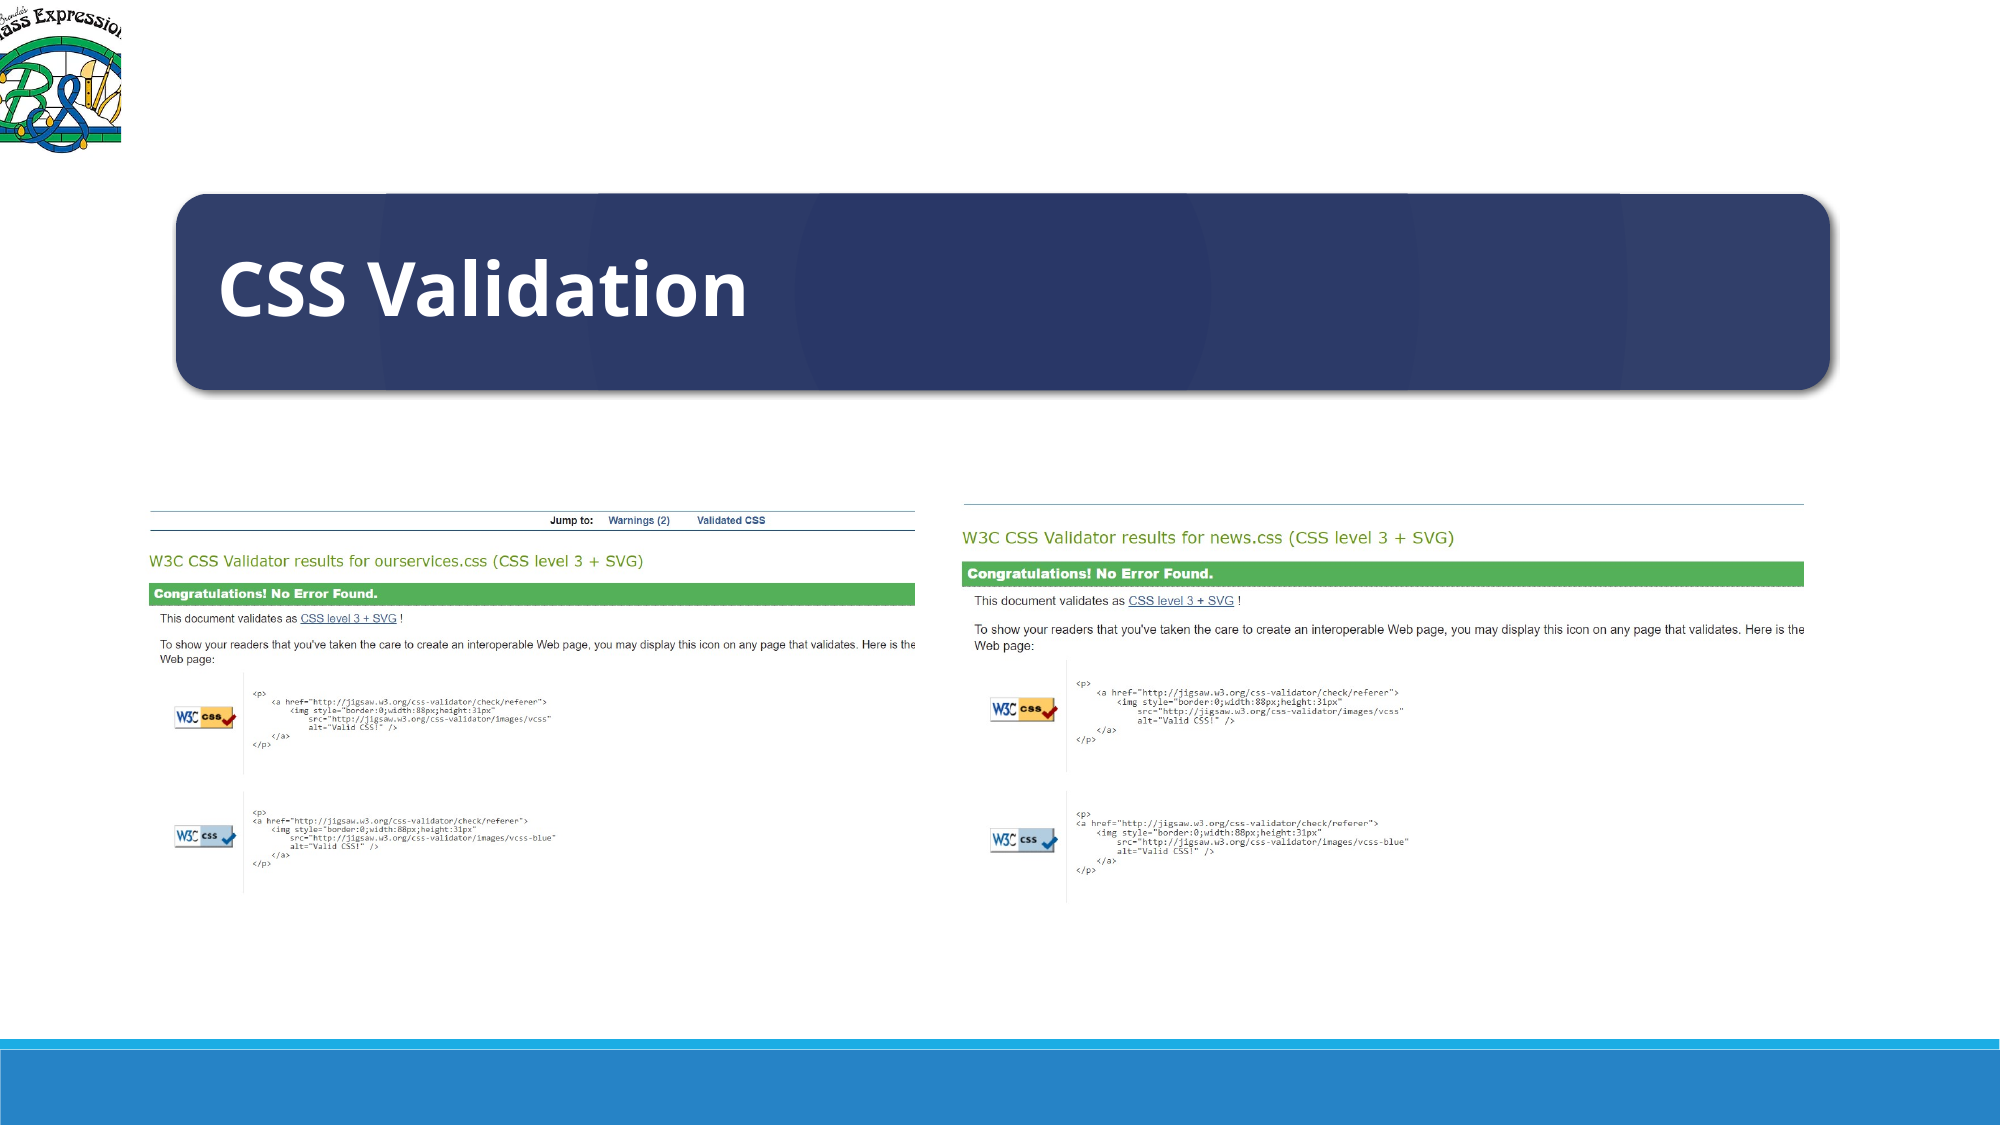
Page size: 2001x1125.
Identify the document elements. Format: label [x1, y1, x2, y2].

picture [941, 501, 1804, 919]
text_box [175, 192, 1831, 391]
picture [127, 501, 915, 907]
picture [0, 0, 122, 159]
